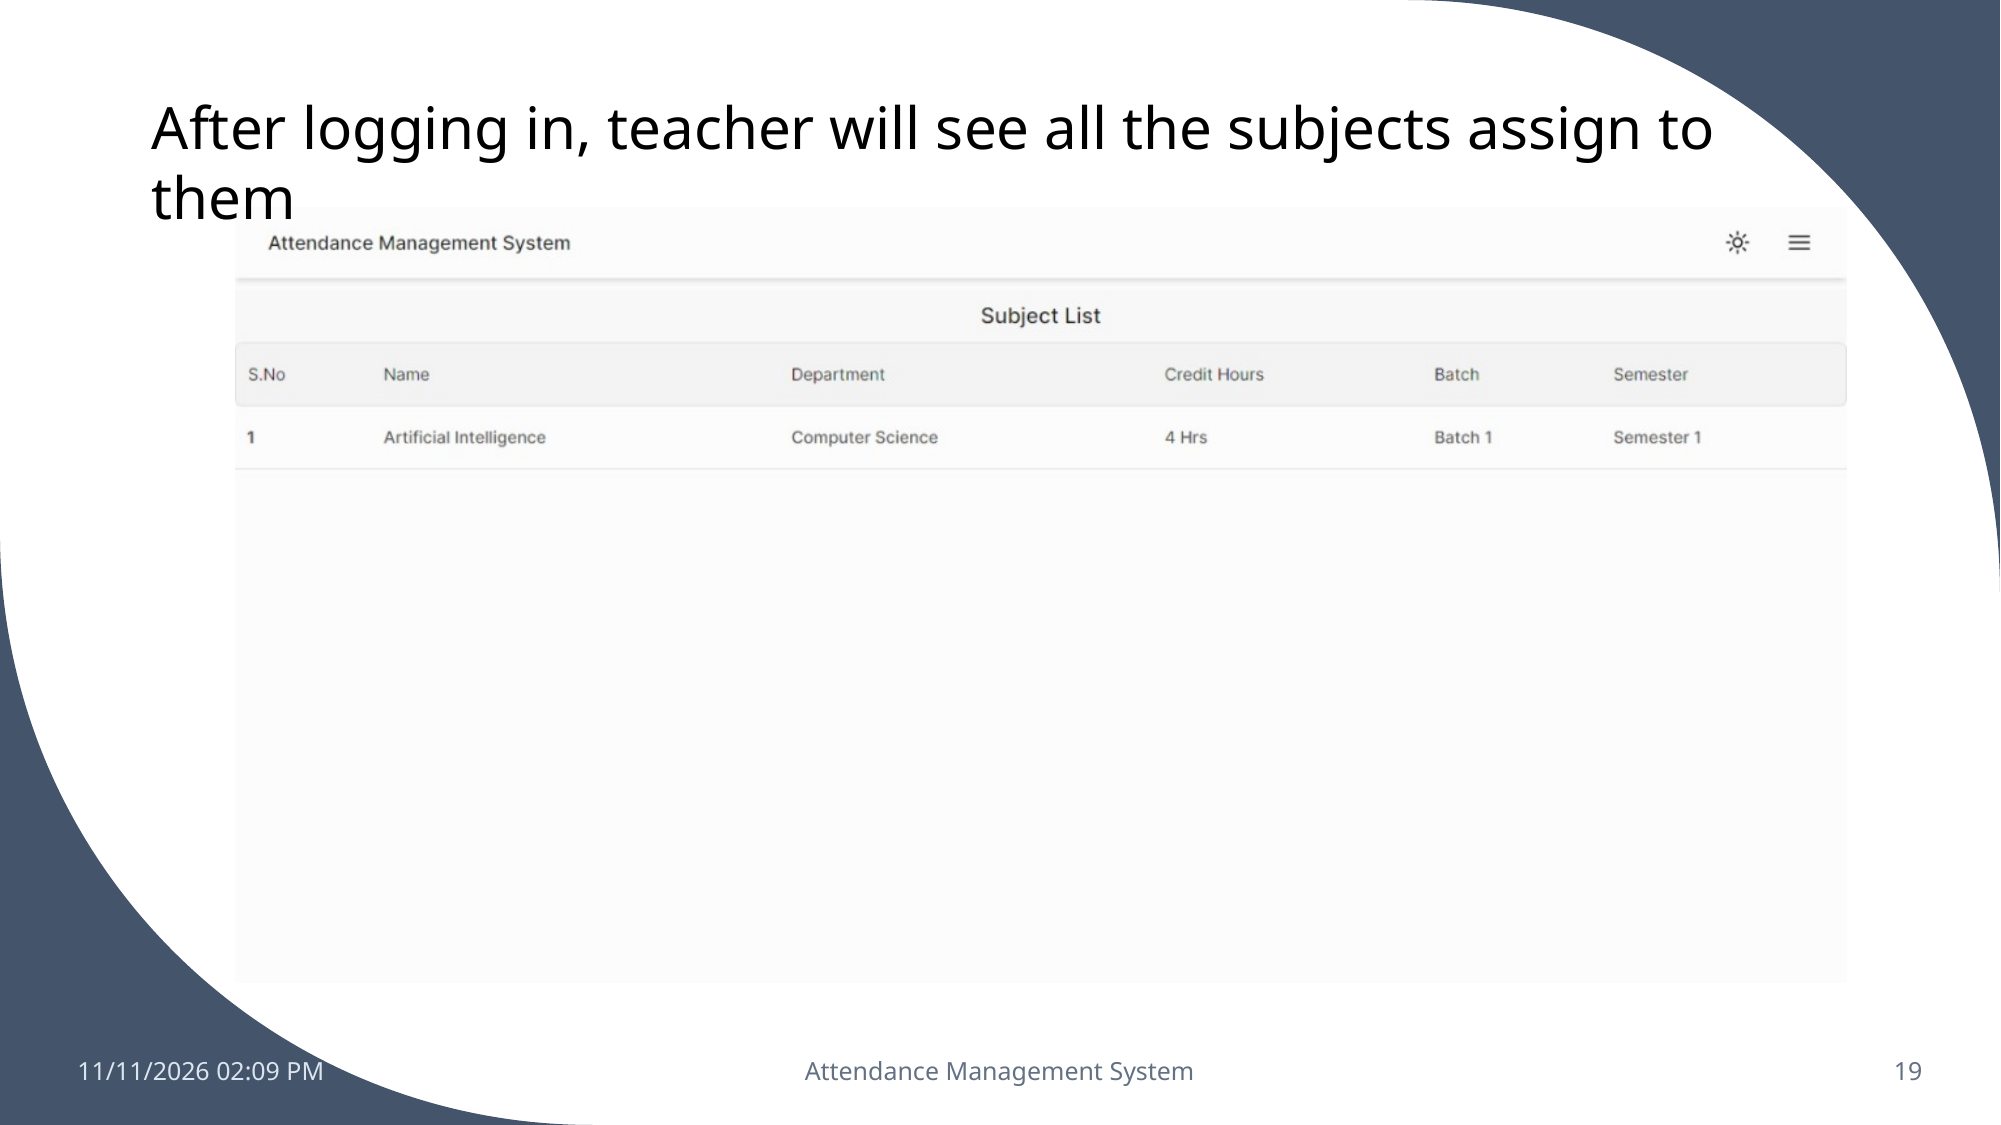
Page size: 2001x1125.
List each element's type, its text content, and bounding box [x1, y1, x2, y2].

slide_number 19 [1665, 1042, 1938, 1103]
text_box After logging in, teacher will see all the subjects assign to them [137, 84, 1791, 239]
picture [235, 207, 1847, 983]
footer Attendance Management System [662, 1042, 1338, 1103]
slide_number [62, 1042, 342, 1103]
